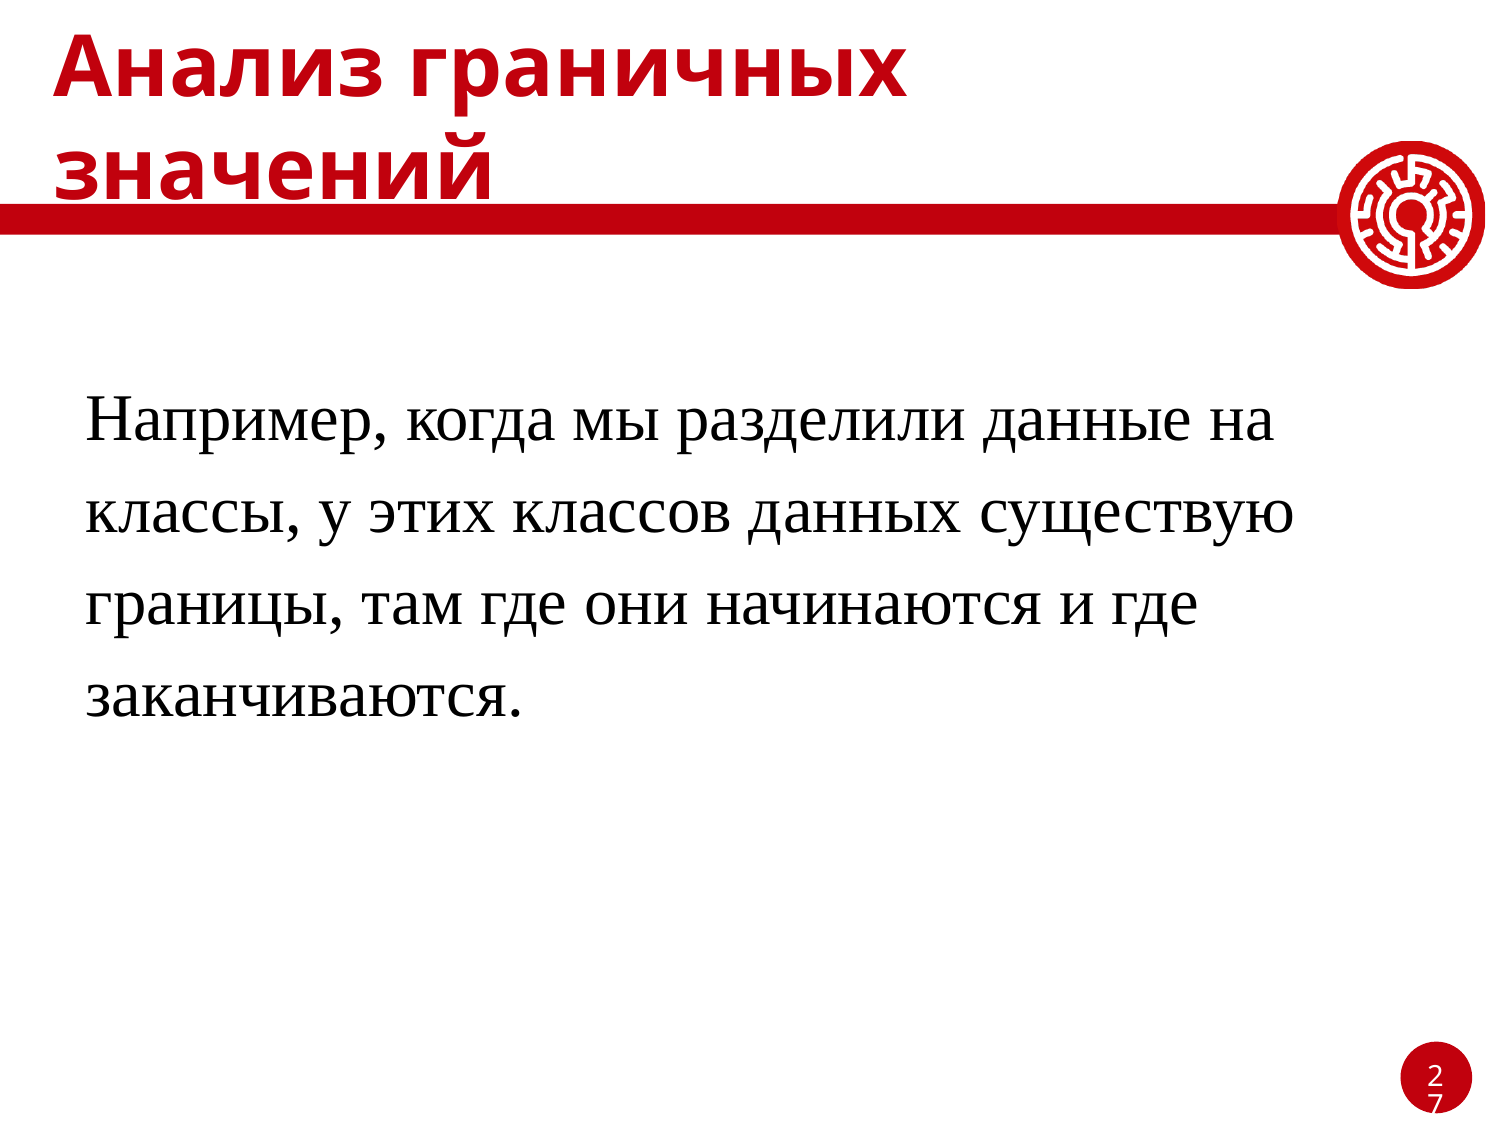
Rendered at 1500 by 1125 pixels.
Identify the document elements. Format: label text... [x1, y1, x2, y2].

picture [1337, 141, 1485, 289]
title Анализ граничных значений [45, 41, 1280, 186]
slide_number 27 [1419, 1051, 1454, 1104]
list Например, когда мы разделили данные на классы, у этих классов данных существую границы, там где они начинаются и где заканчиваются. [77, 253, 1314, 1009]
